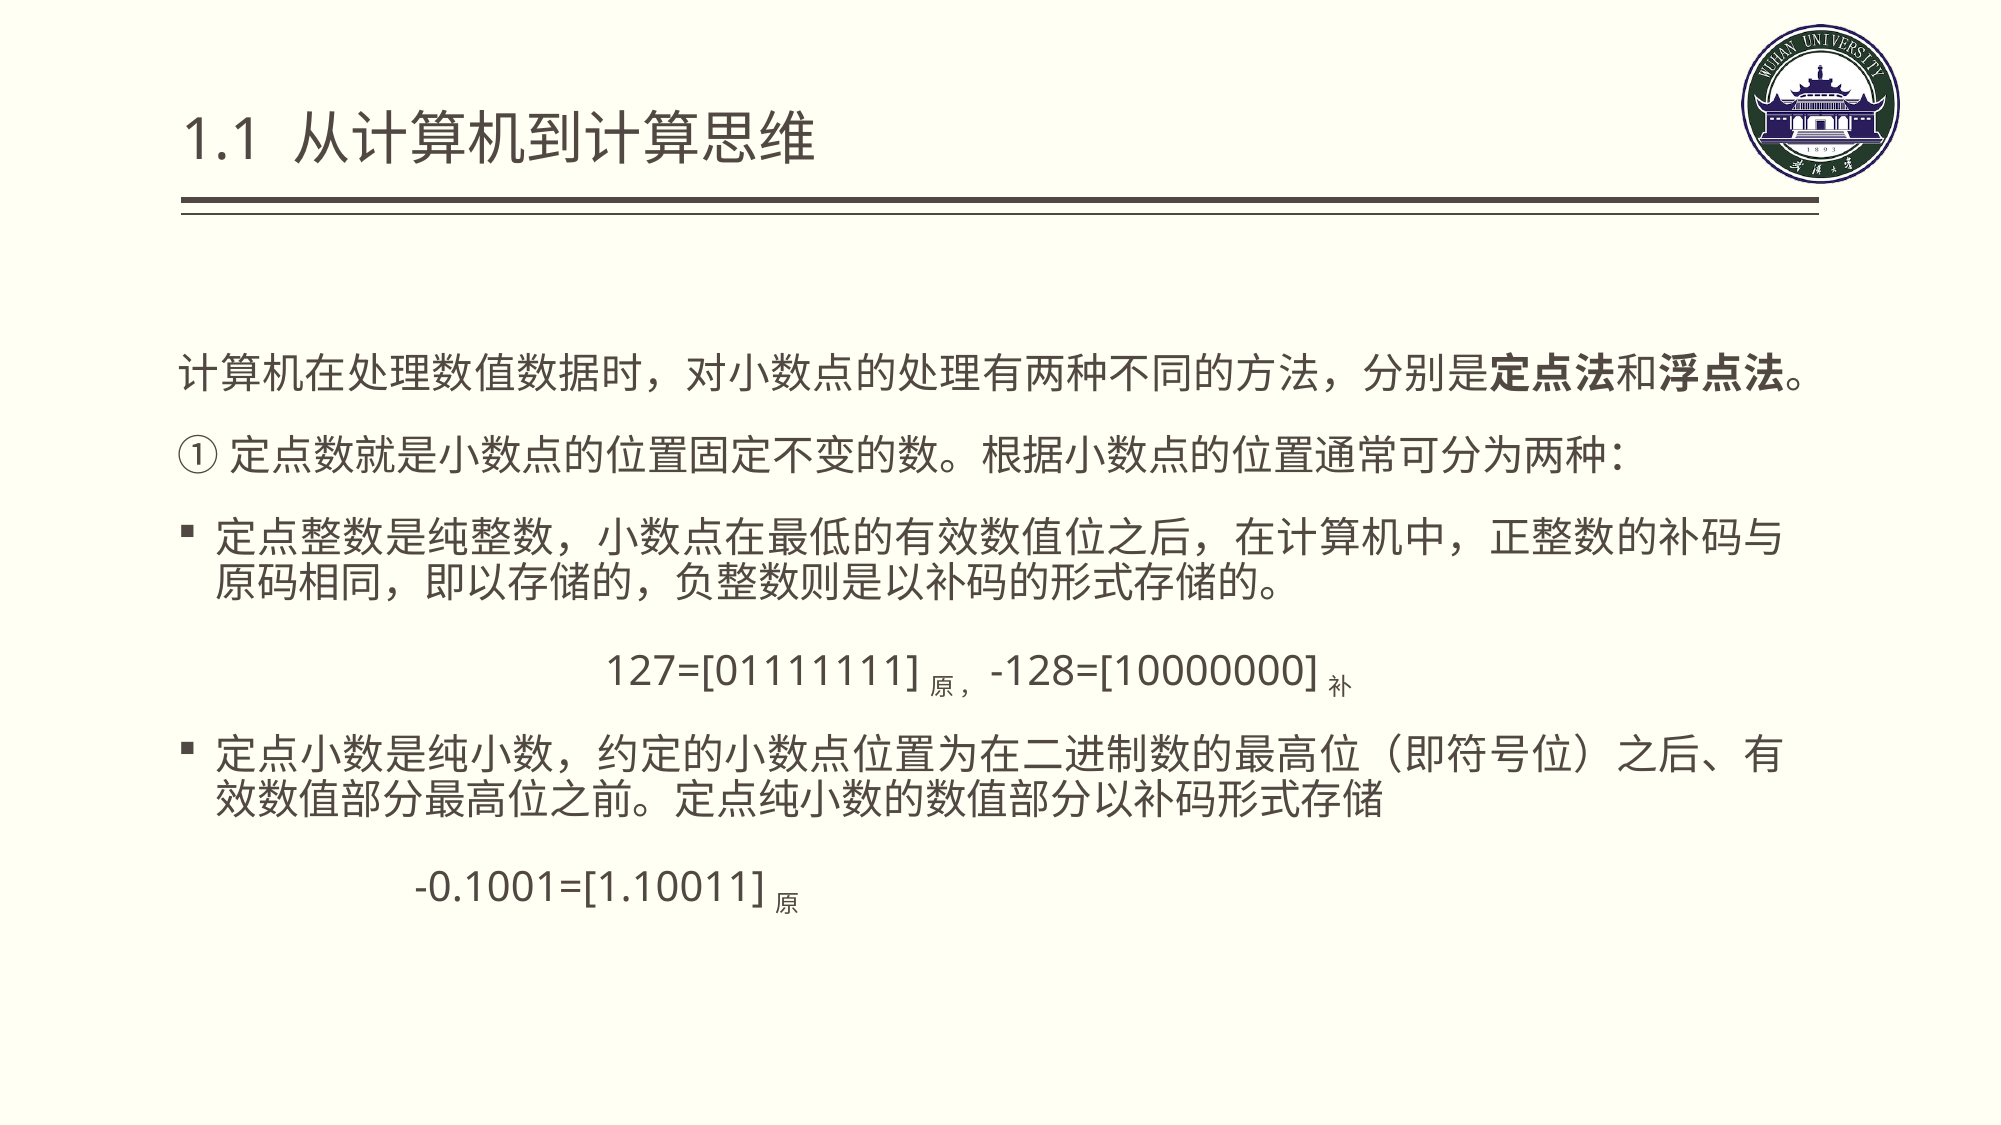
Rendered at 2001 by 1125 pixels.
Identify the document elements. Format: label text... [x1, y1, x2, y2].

text_box 计算机在处理数值数据时，对小数点的处理有两种不同的方法，分别是定点法和浮点法。 ①定点数就是小数点的位置固定不变的数。根据小数点的位置通常可分为两种： 定点整数是纯整数，小数点在最低的有效数值位之后，在计算机中，正整数的补码与原码相同，即以存储的，负整数则是以补码的形式存储的。 127=[01111111]原 ，-128=[10000000]补 定点小数是纯小数，约定的小数点位置为在二进制数的最高位（即符号位）之后、有效数值部分最高位之前。定点纯小数的数值部分以补码形式存储 -0.1001=[1.10011]原 [163, 329, 1801, 1125]
picture [1741, 24, 1900, 184]
title 1.1 从计算机到计算思维 [181, 0, 1819, 180]
